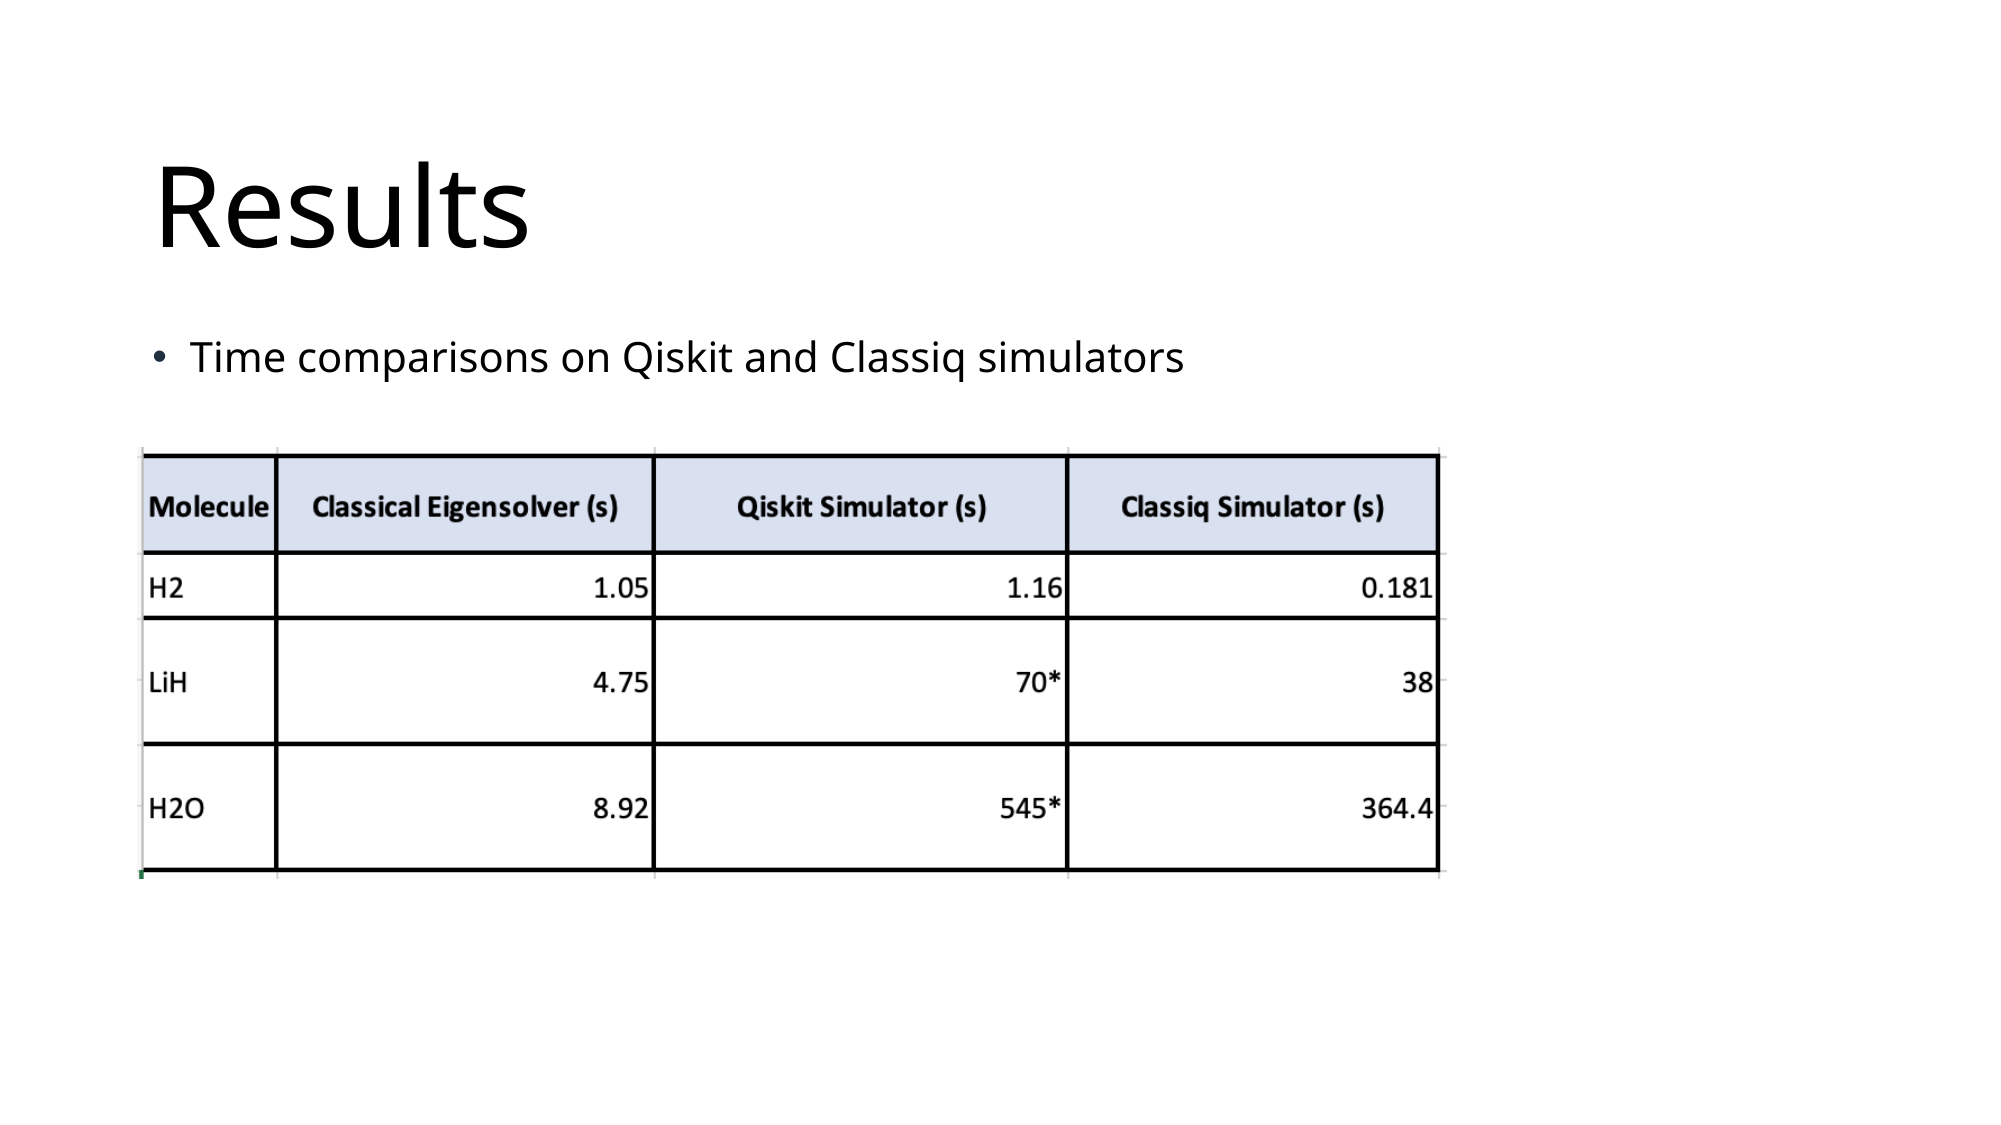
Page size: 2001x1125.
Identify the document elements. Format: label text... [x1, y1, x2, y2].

picture [137, 447, 1447, 880]
title Results [137, 59, 1863, 278]
list Time comparisons on Qiskit and Classiq simulators [137, 318, 1863, 1014]
